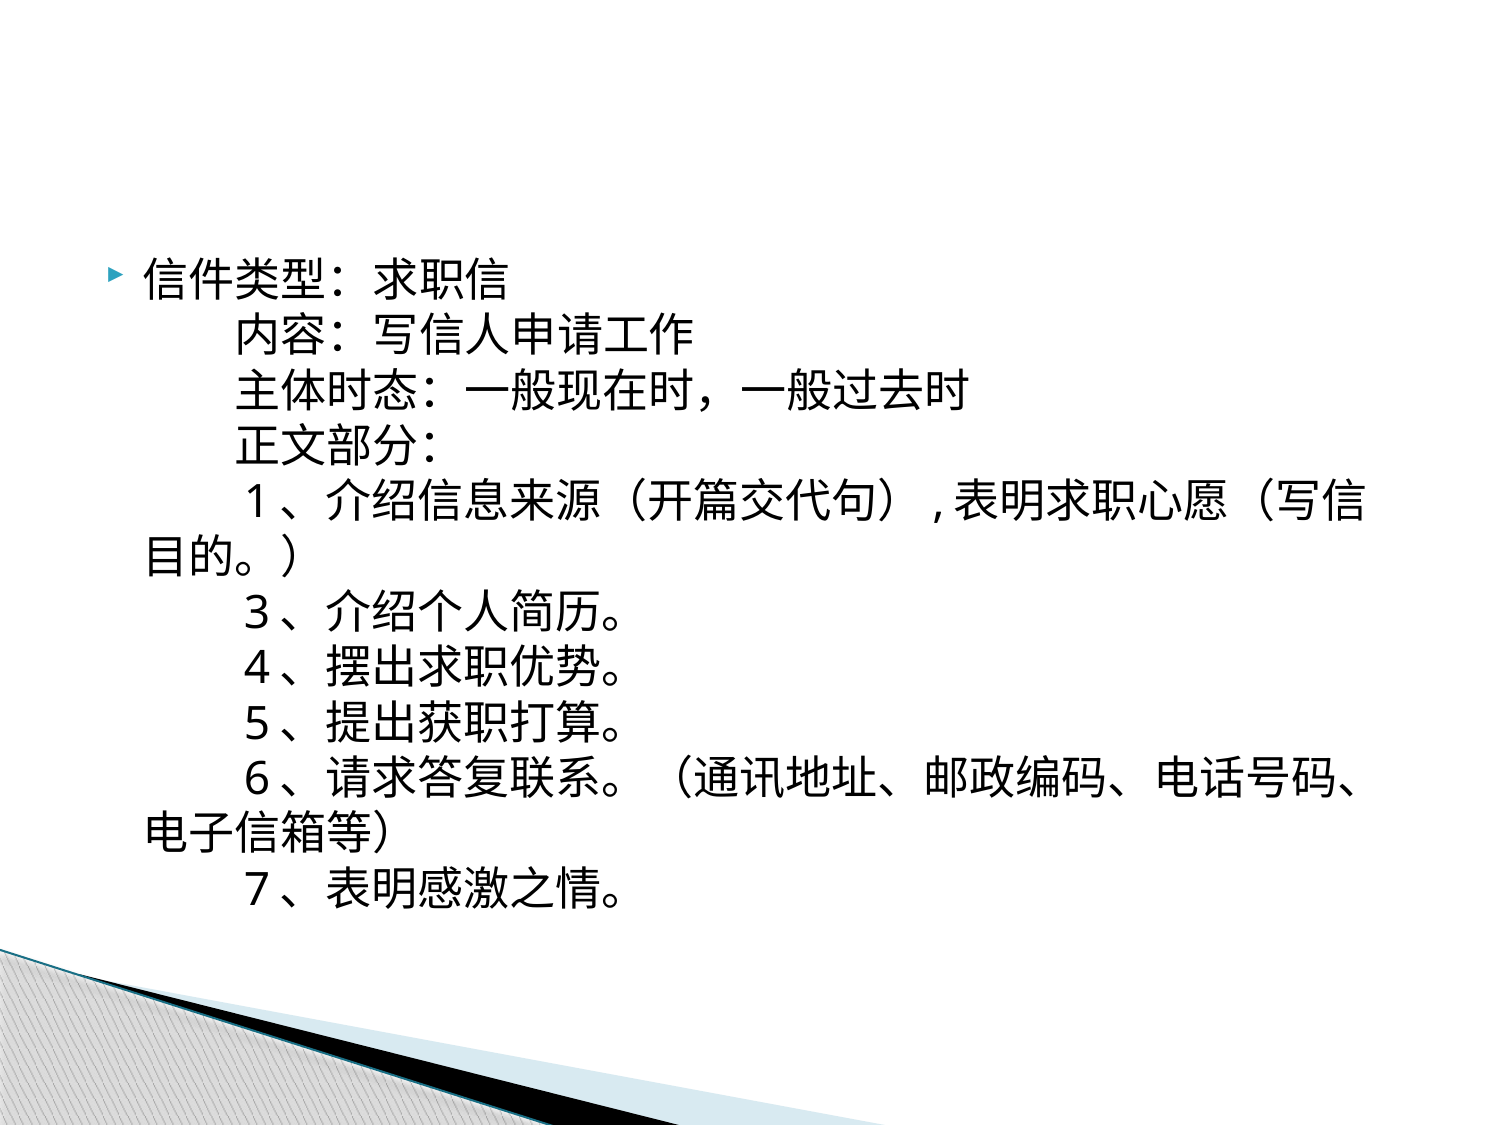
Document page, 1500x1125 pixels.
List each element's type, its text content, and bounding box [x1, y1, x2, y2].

list 信件类型：求职信 内容：写信人申请工作 主体时态：一般现在时，一般过去时 正文部分： 1、介绍信息来源（开篇交代句）,表明求职心愿（写信目的。） 3、介绍个人简历。 4、摆出求职优势。 5、提出获职打算。 6、请求答复联系。（通讯地址、邮政编码、电话号码、电子信箱等） 7、表明感激之情。 [75, 243, 1425, 986]
